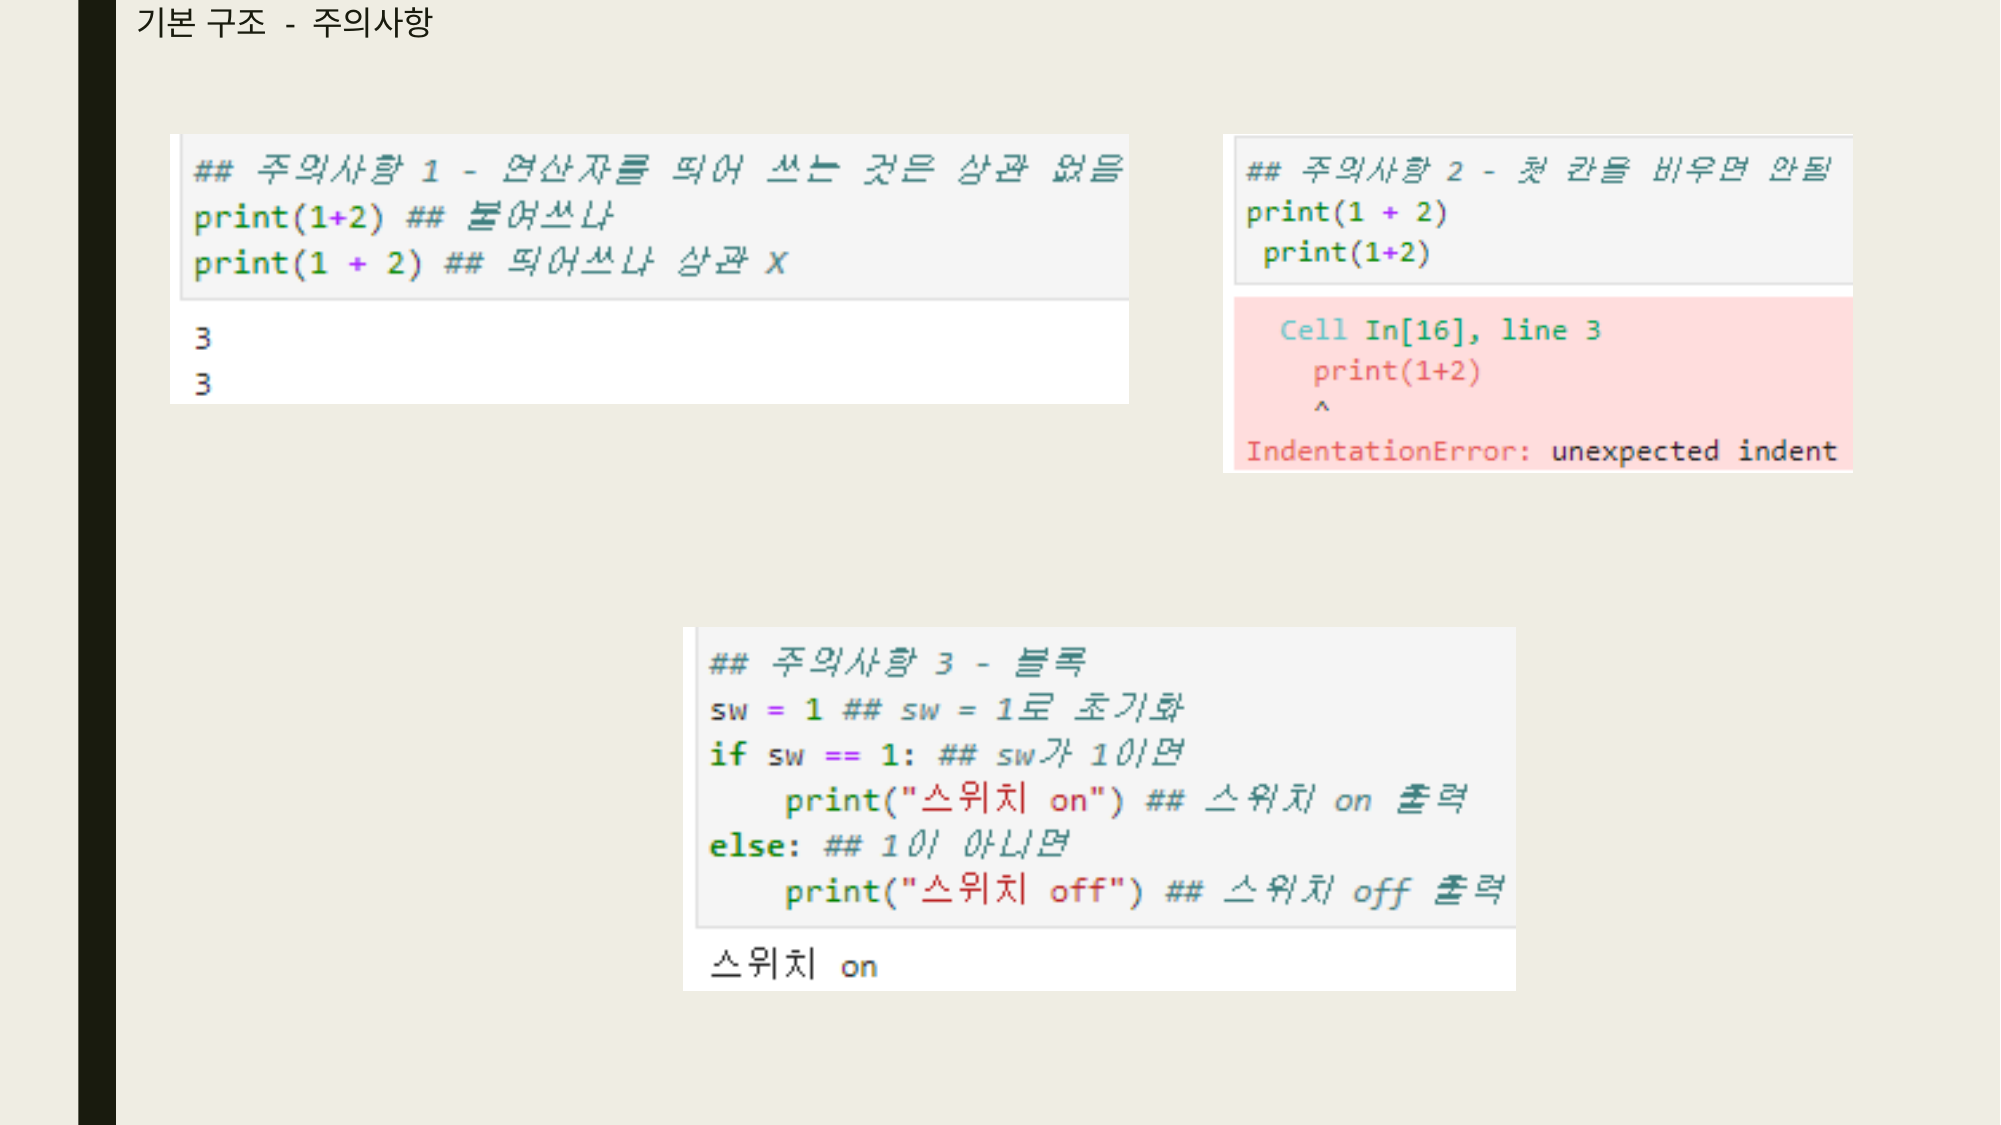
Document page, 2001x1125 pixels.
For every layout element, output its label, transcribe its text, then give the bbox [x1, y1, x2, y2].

title 기본 구조 - 주의사항 [121, 0, 1697, 72]
picture [170, 134, 1129, 404]
picture [683, 627, 1516, 991]
picture [1223, 134, 1853, 473]
